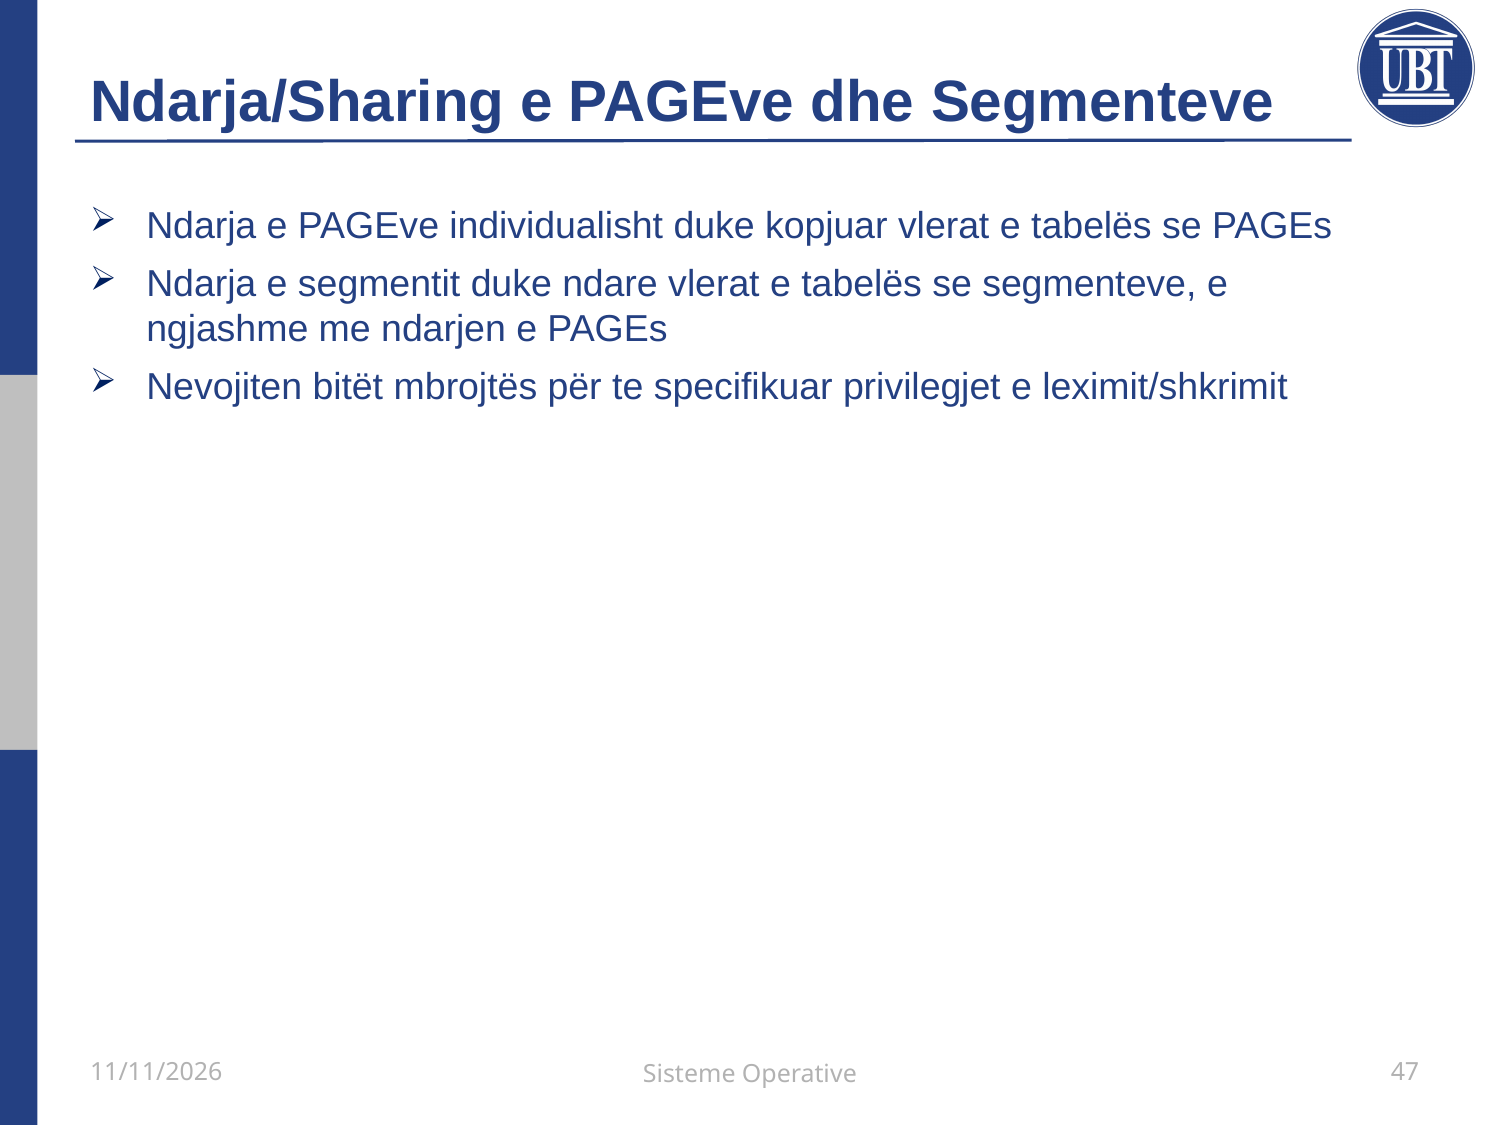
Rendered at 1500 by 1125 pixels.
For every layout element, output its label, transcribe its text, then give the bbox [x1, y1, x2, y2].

footer Sisteme Operative [452, 1042, 1048, 1103]
title Ndarja/Sharing e PAGEve dhe Segmenteve [75, 45, 1352, 141]
picture [1351, 5, 1481, 136]
list Ndarja e PAGEve individualisht duke kopjuar vlerat e tabelës se PAGEs Ndarja e segmentit duke ndare vlerat e tabelës se segmenteve, e ngjashme me ndarjen e PAGEs Nevojiten bitët mbrojtës për te specifikuar privilegjet e leximit/shkrimit [75, 193, 1352, 1007]
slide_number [75, 1042, 381, 1103]
slide_number 47 [1050, 1042, 1435, 1103]
